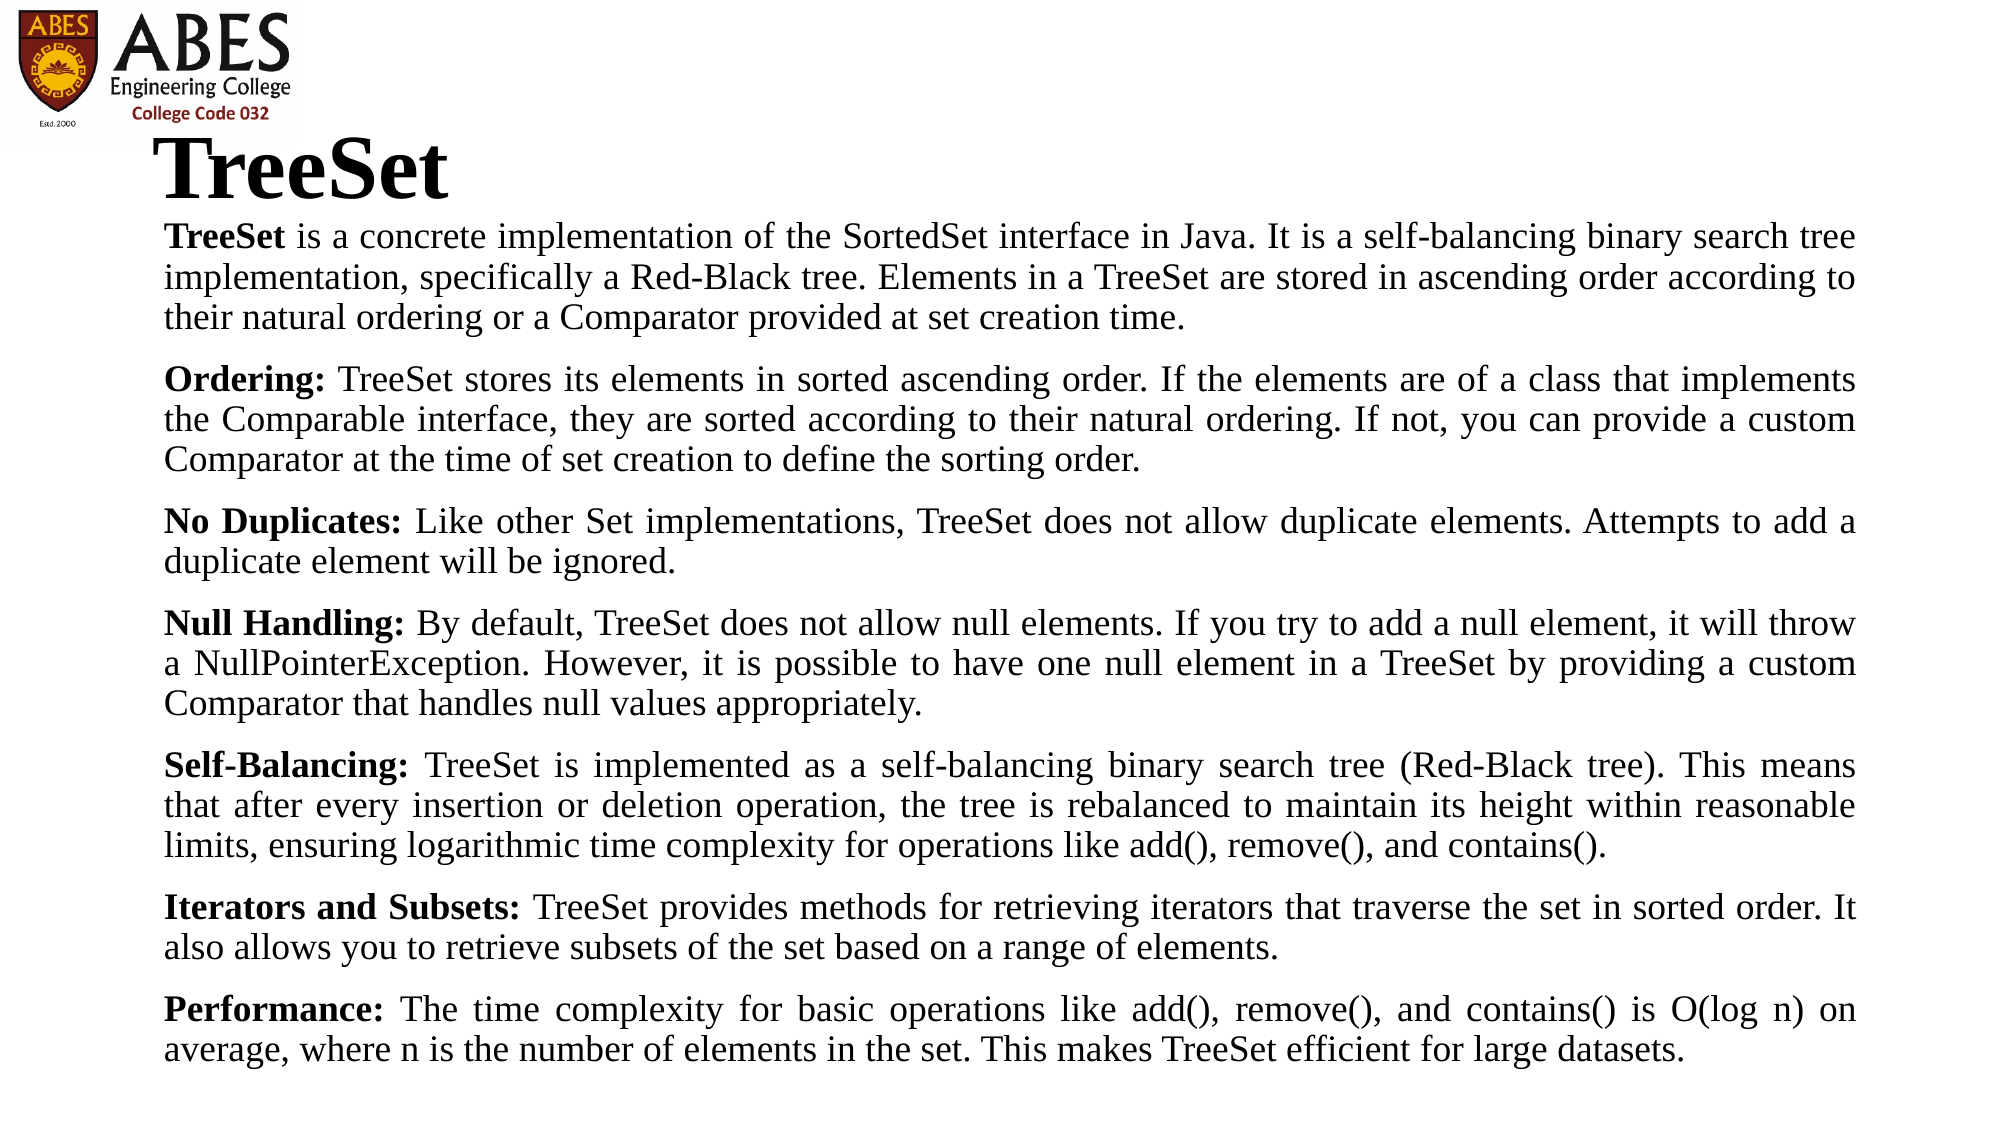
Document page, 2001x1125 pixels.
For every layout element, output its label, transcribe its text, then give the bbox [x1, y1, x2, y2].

list TreeSet is a concrete implementation of the SortedSet interface in Java. It is a self-balancing binary search tree implementation, specifically a Red-Black tree. Elements in a TreeSet are stored in ascending order according to their natural ordering or a Comparator provided at set creation time. Ordering: TreeSet stores its elements in sorted ascending order. If the elements are of a class that implements the Comparable interface, they are sorted according to their natural ordering. If not, you can provide a custom Comparator at the time of set creation to define the sorting order. No Duplicates: Like other Set implementations, TreeSet does not allow duplicate elements. Attempts to add a duplicate element will be ignored. Null Handling: By default, TreeSet does not allow null elements. If you try to add a null element, it will throw a NullPointerException. However, it is possible to have one null element in a TreeSet by providing a custom Comparator that handles null values appropriately. Self-Balancing: TreeSet is implemented as a self-balancing binary search tree (Red-Black tree). This means that after every insertion or deletion operation, the tree is rebalanced to maintain its height within reasonable limits, ensuring logarithmic time complexity for operations like add(), remove(), and contains(). Iterators and Subsets: TreeSet provides methods for retrieving iterators that traverse the set in sorted order. It also allows you to retrieve subsets of the set based on a range of elements. Performance: The time complexity for basic operations like add(), remove(), and contains() is O(log n) on average, where n is the number of elements in the set. This makes TreeSet efficient for large datasets. [148, 208, 1874, 945]
picture [3, 0, 299, 146]
title TreeSet [137, 59, 1863, 278]
